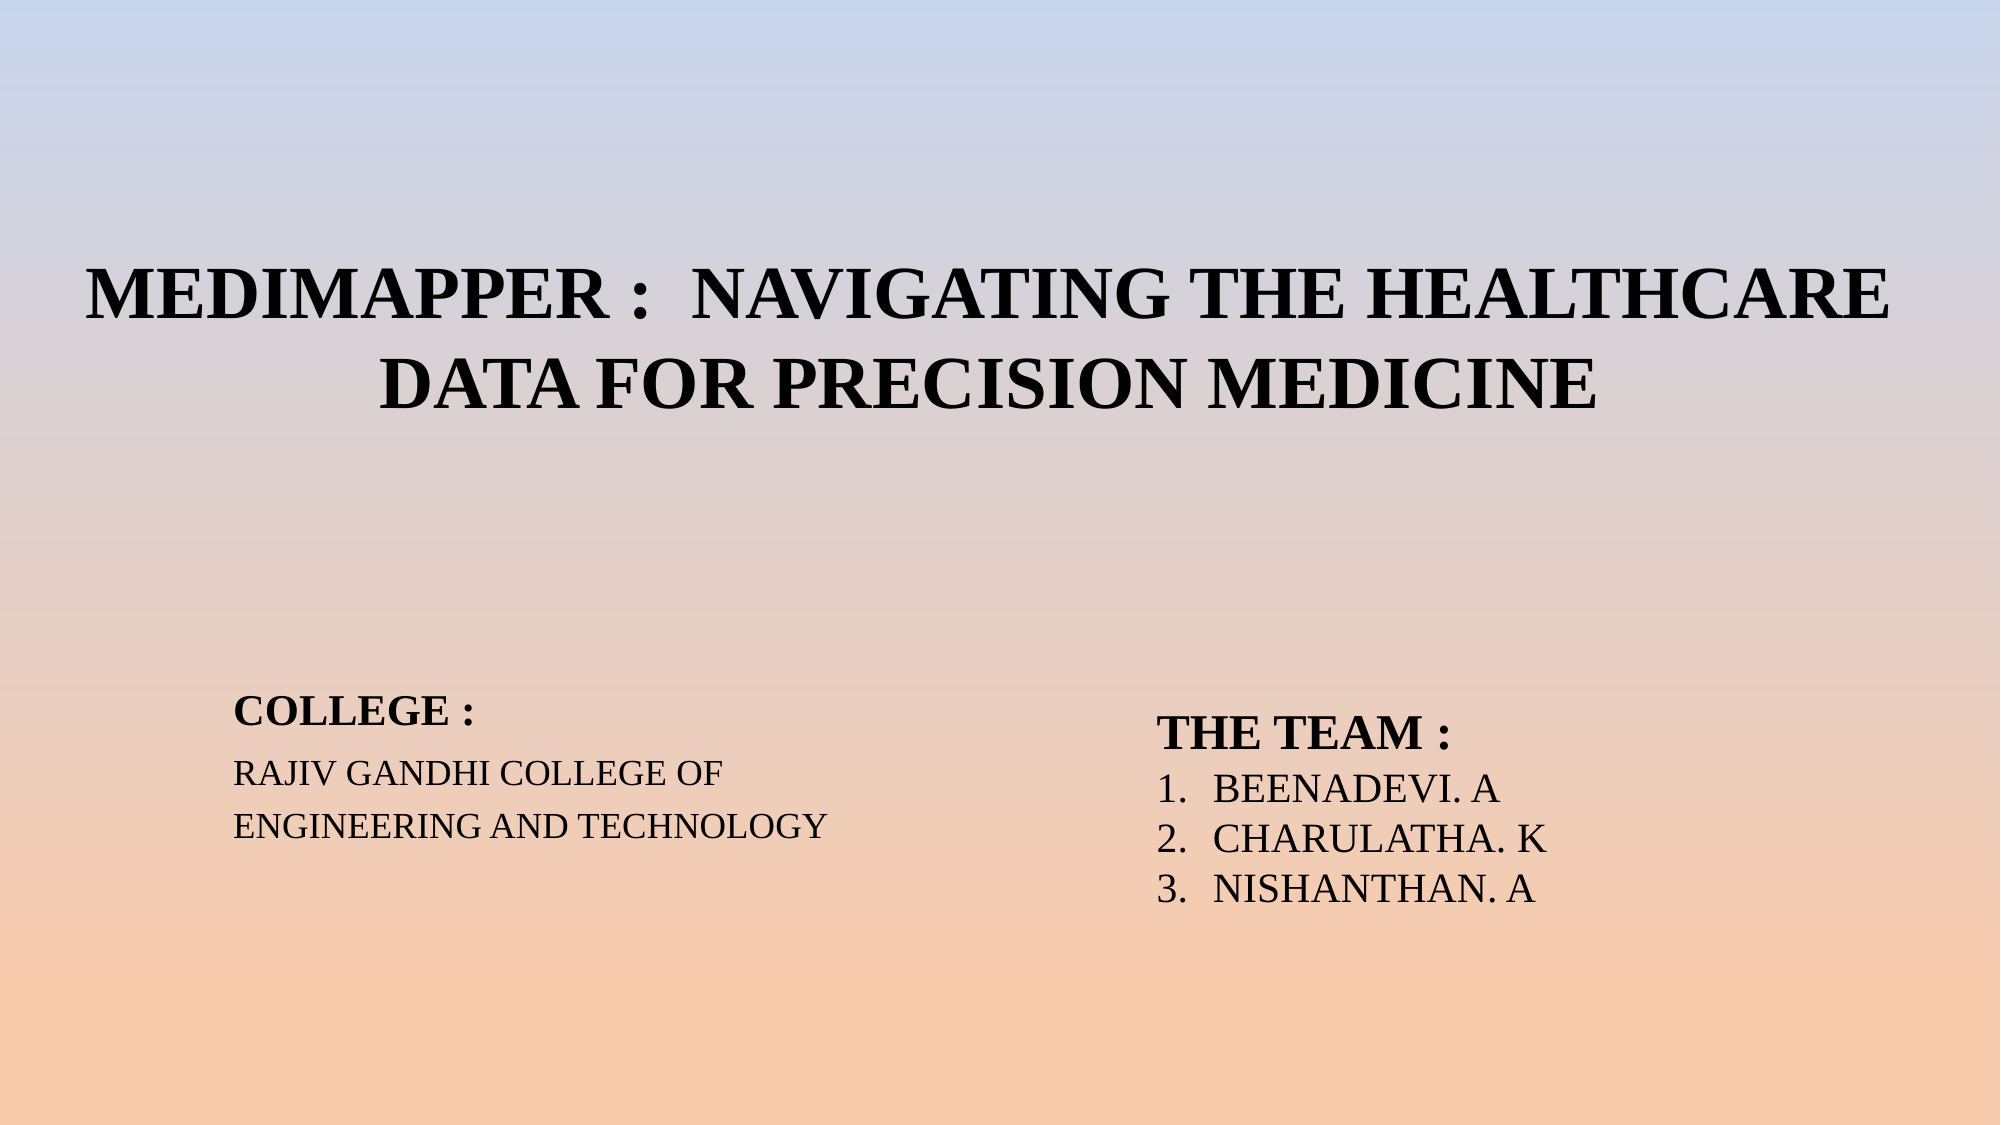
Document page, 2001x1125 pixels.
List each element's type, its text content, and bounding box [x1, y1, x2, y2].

subtitle COLLEGE : RAJIV GANDHI COLLEGE OF ENGINEERING AND TECHNOLOGY [218, 680, 891, 861]
text_box THE TEAM : BEENADEVI. A CHARULATHA. K NISHANTHAN. A [1141, 661, 1860, 918]
text_box MEDIMAPPER : NAVIGATING THE HEALTHCARE DATA FOR PRECISION MEDICINE [0, 235, 2000, 431]
